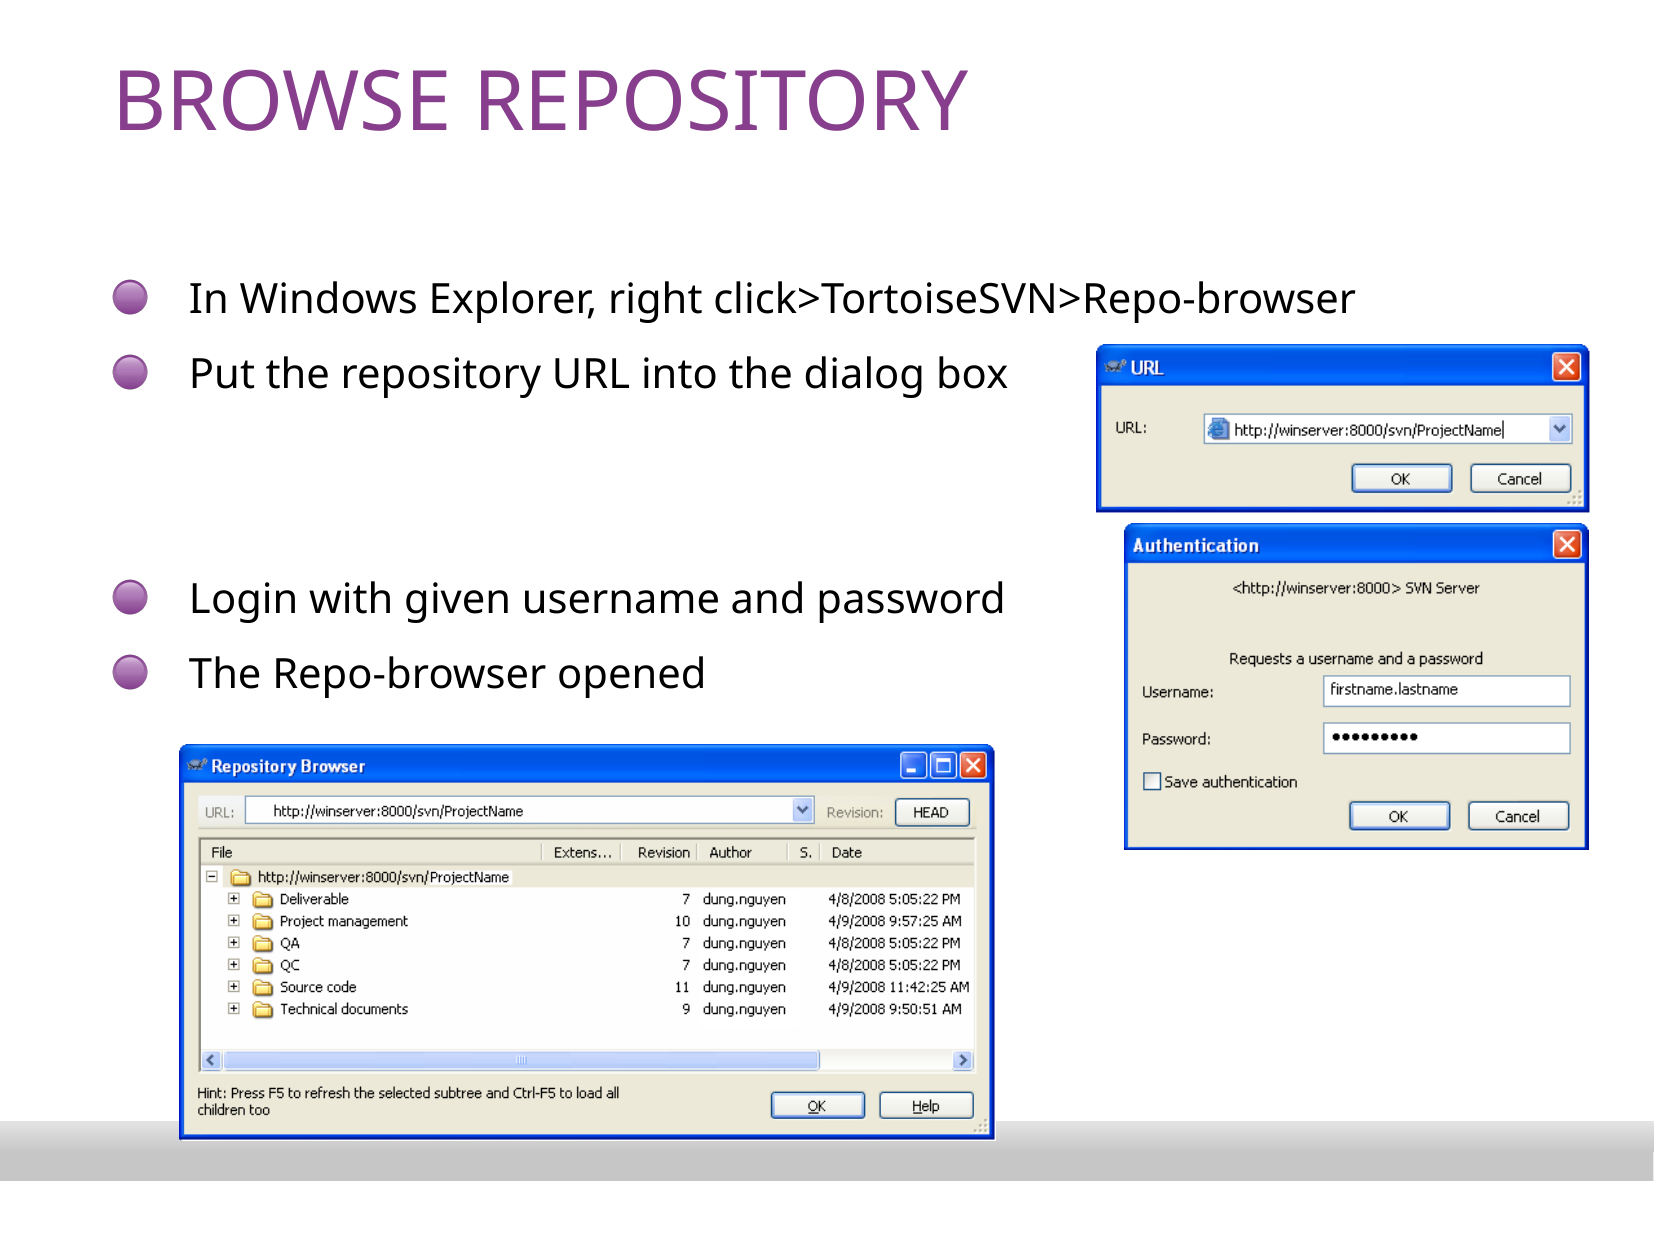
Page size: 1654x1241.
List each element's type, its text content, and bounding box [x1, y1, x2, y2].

picture [112, 354, 148, 390]
picture [178, 743, 997, 1142]
picture [112, 654, 148, 690]
picture [1096, 344, 1592, 514]
list In Windows Explorer, right click>TortoiseSVN>Repo-browser Put the repository URL into the dialog box Login with given username and password The Repo-browser opened [112, 271, 1542, 1063]
picture [112, 279, 148, 315]
title Browse Repository [112, 47, 1542, 136]
picture [112, 579, 148, 615]
picture [1123, 523, 1589, 851]
